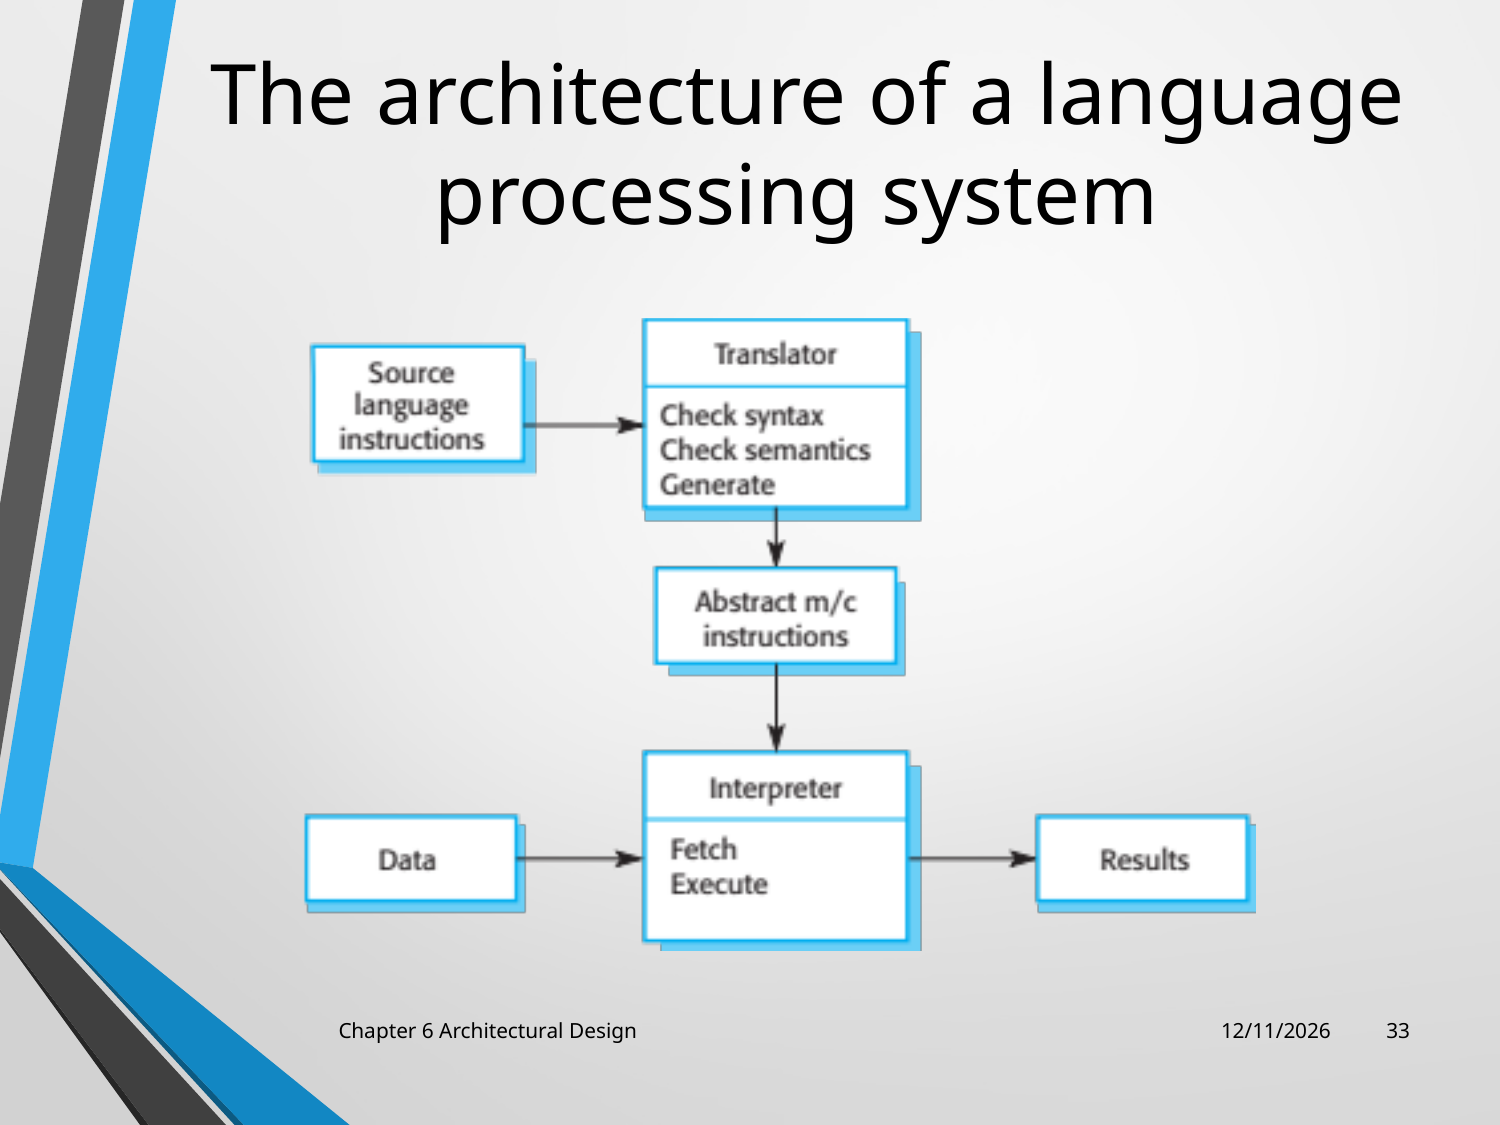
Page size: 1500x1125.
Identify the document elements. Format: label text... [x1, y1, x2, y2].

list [203, 317, 1355, 951]
footer Chapter 6 Architectural Design [323, 1001, 1196, 1062]
slide_number 33 [1354, 1001, 1425, 1062]
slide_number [1204, 1001, 1346, 1062]
title The architecture of a language processing system [176, 0, 1440, 304]
